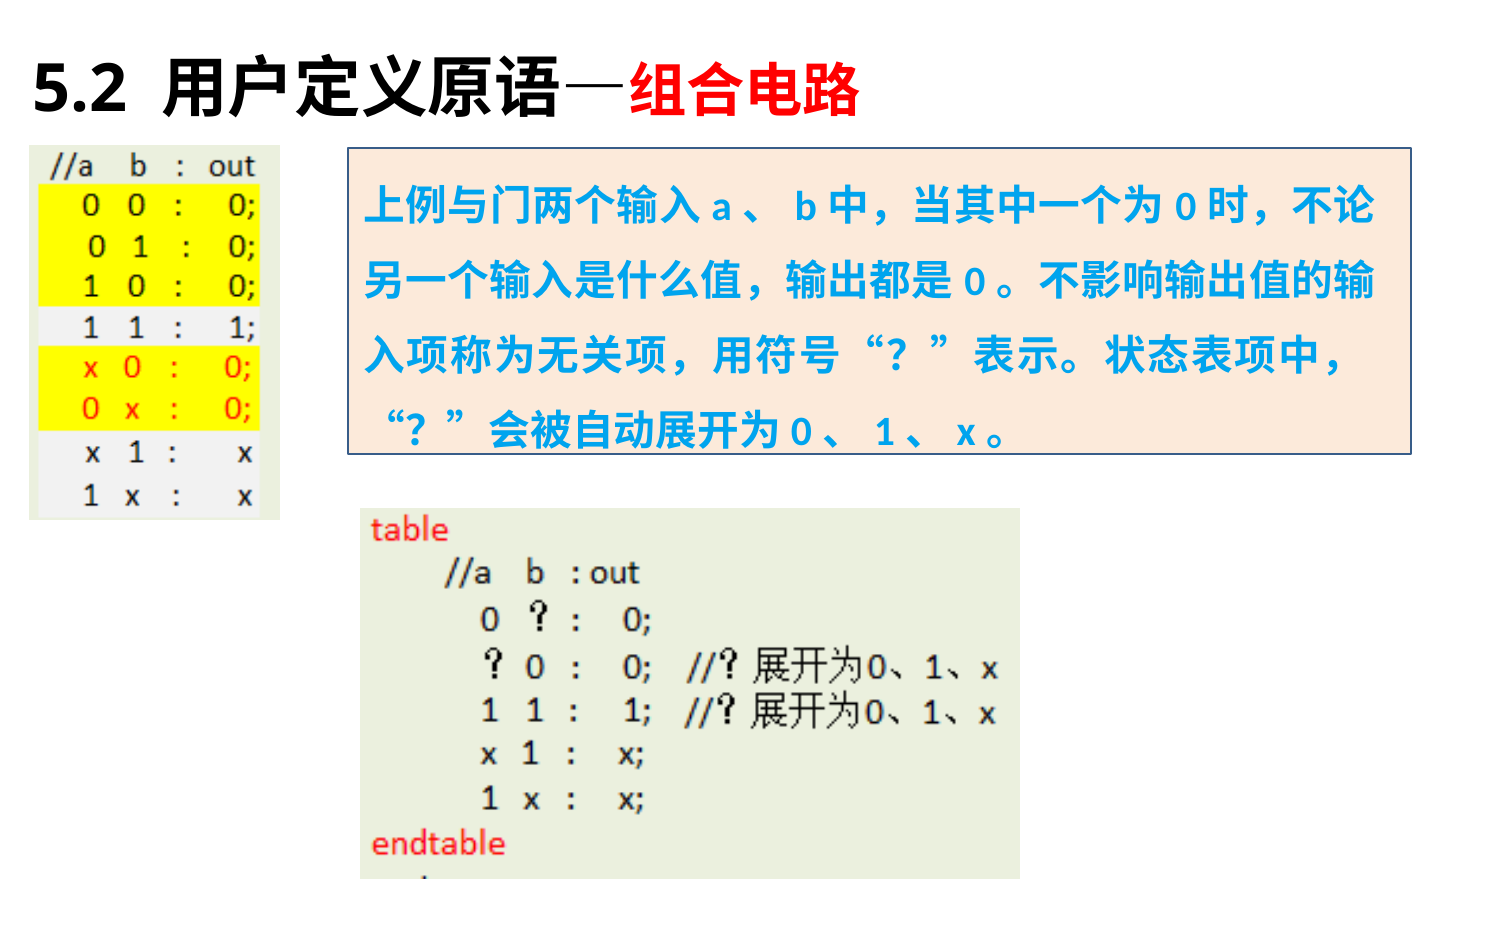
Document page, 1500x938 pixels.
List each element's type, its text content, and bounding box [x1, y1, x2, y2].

text_box 上例与门两个输入a、b中，当其中一个为0时，不论另一个输入是什么值，输出都是0。不影响输出值的输入项称为无关项，用符号“？”表示。状态表项中， “？”会被自动展开为0、1、x。 [348, 147, 1412, 454]
text_box 5.2 用户定义原语—组合电路 [17, 37, 1329, 132]
picture [29, 145, 280, 520]
picture [359, 507, 1020, 879]
